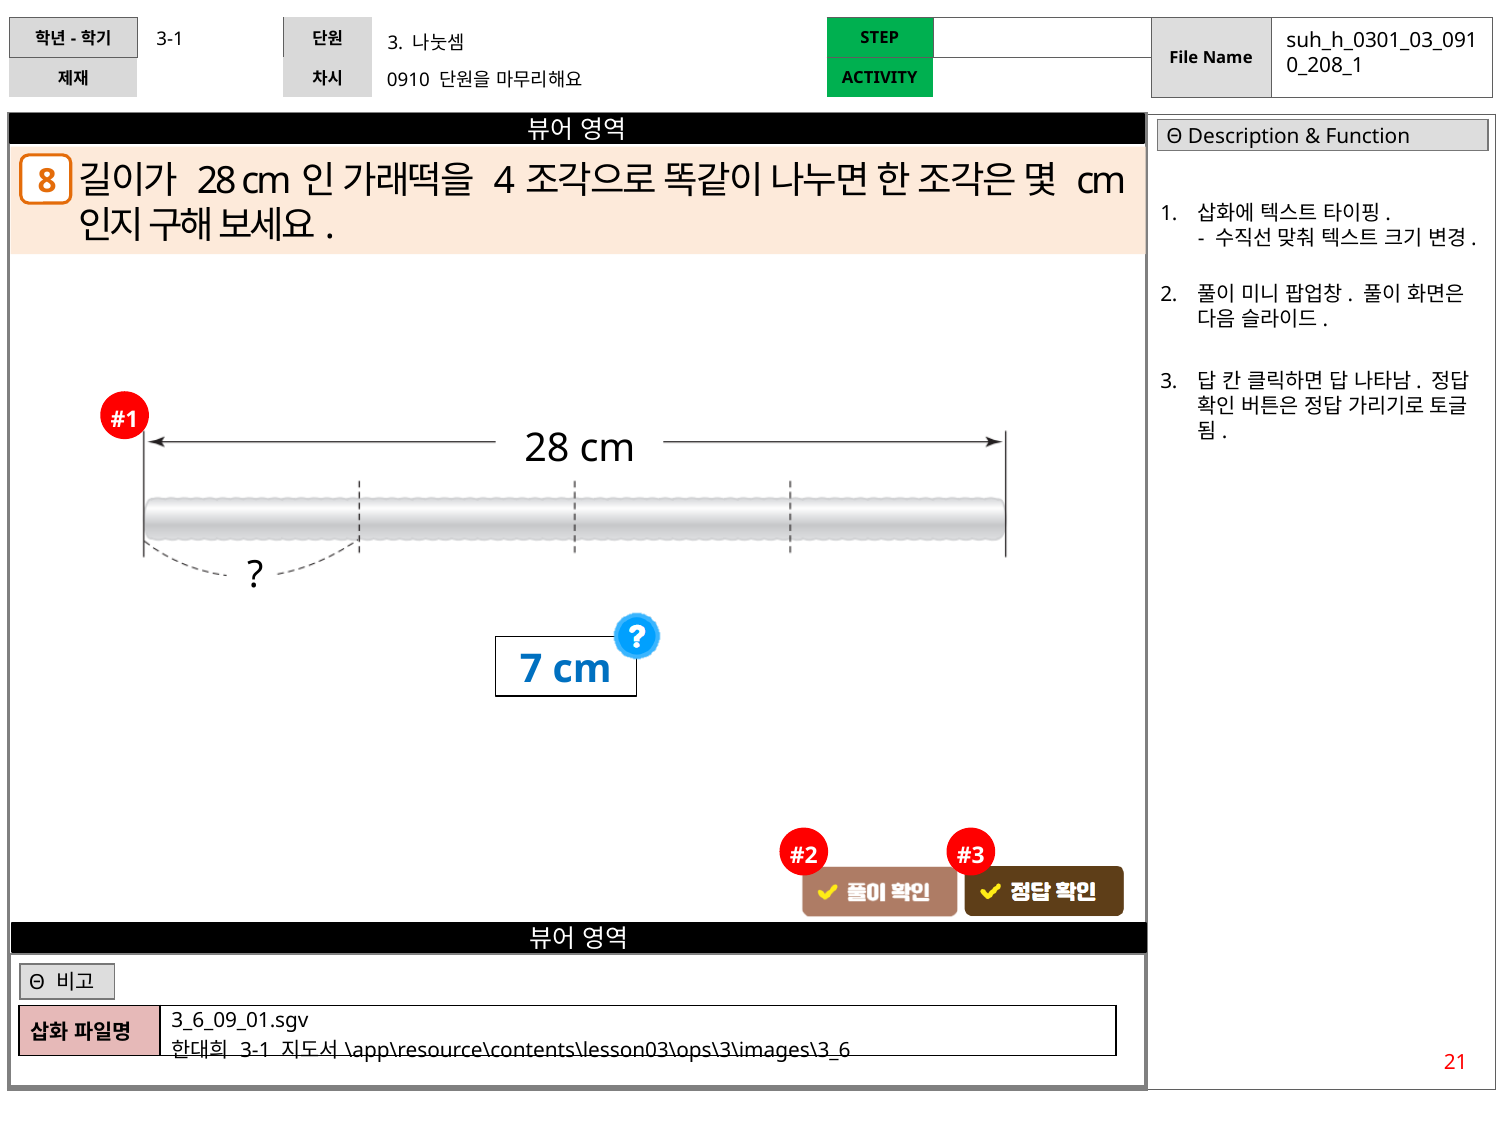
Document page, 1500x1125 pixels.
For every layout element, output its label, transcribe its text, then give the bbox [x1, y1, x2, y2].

table_header Θ Description & Function [1158, 120, 1487, 150]
text_box 7 cm [495, 663, 637, 697]
text_box #2 [777, 825, 831, 877]
text_box 8 [18, 152, 73, 206]
table_header 3_6_09_01.sgv 한대희 3-1 지도서\app\resource\contents\lesson03\ops\3\images\3_6 [161, 1006, 1115, 1055]
text_box [0, 0, 1500, 75]
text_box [106, 393, 1038, 655]
table_header 삽화 파일명 [20, 1006, 159, 1055]
text_box 0910 단원을 마무리해요 [372, 75, 821, 96]
text_box 길이가 28 cm인 가래떡을 4조각으로 똑같이 나누면 한 조각은 몇 cm인지 구해 보세요. [63, 148, 1150, 254]
text_box 3. 나눗셈 [372, 23, 828, 48]
picture [963, 863, 1126, 918]
text_box #3 [944, 825, 998, 864]
text_box 삽화에 텍스트 타이핑. - 수직선 맞춰 텍스트 크기 변경. 풀이 미니 팝업창. 풀이 화면은 다음 슬라이드. 답 칸 클릭하면 답 나타남. 정답 확인 버튼은 정답 가리기로 토글 됨. [1145, 160, 1500, 451]
text_box suh_h_0301_03_0910_208_1 [1271, 75, 1500, 84]
picture [607, 606, 668, 666]
text_box [9, 145, 1148, 256]
picture [800, 864, 958, 918]
